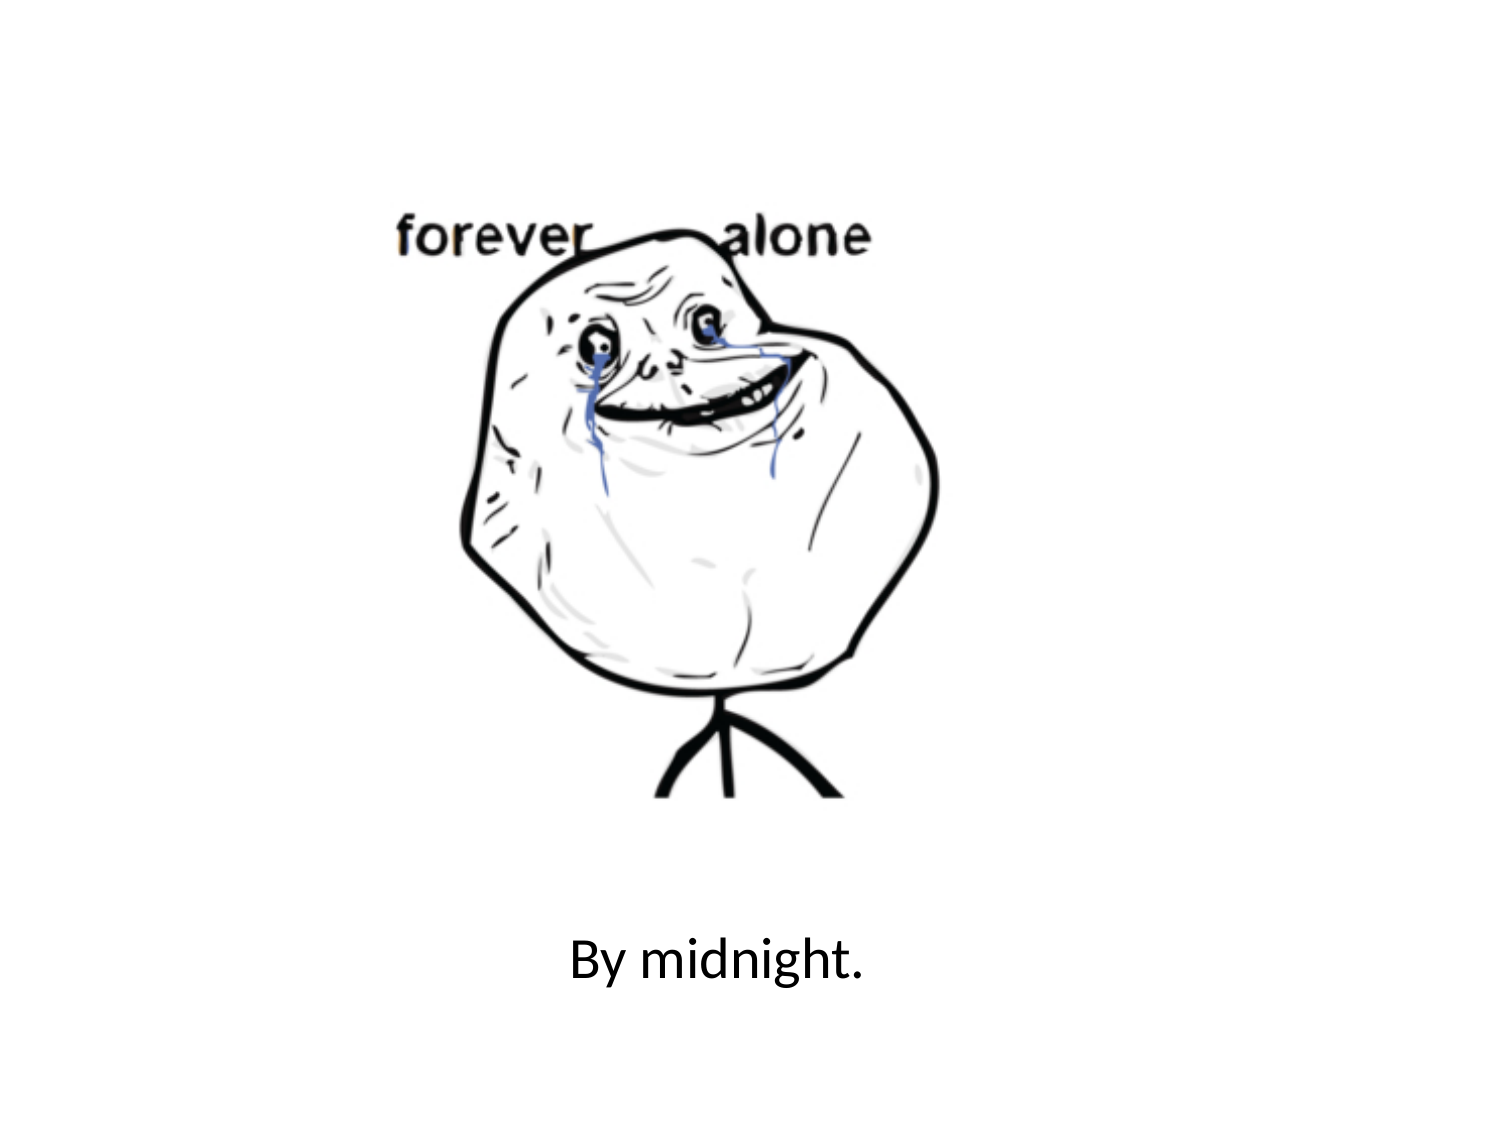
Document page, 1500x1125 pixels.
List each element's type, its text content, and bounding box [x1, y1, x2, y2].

picture [374, 137, 1061, 824]
text_box By midnight. [211, 912, 1224, 998]
